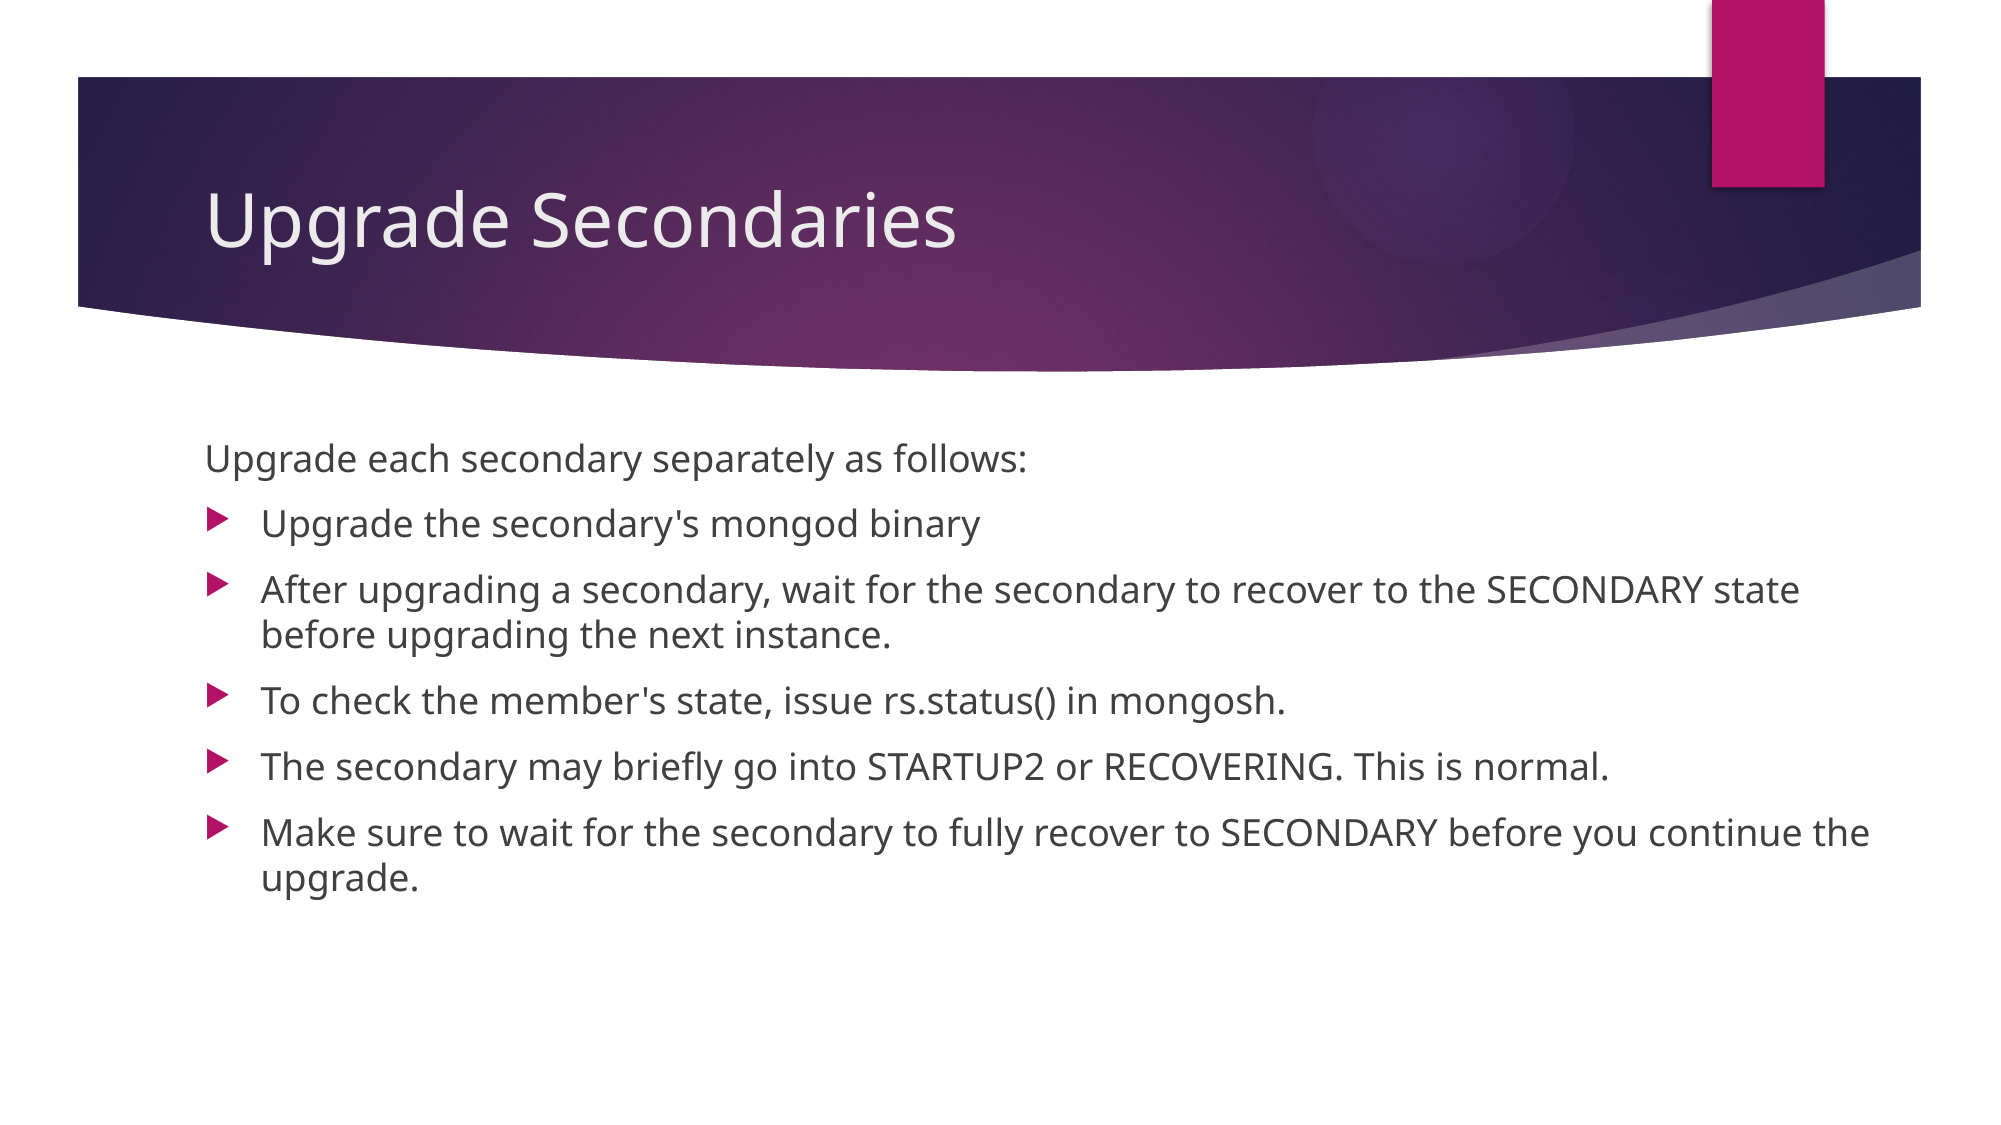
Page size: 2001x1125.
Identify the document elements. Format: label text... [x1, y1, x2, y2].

list Upgrade each secondary separately as follows: Upgrade the secondary's mongod binary After upgrading a secondary, wait for the secondary to recover to the SECONDARY state before upgrading the next instance. To check the member's state, issue rs.status() in mongosh. The secondary may briefly go into STARTUP2 or RECOVERING. This is normal. Make sure to wait for the secondary to fully recover to SECONDARY before you continue the upgrade. [189, 427, 1906, 1069]
title Upgrade Secondaries [189, 159, 1627, 276]
